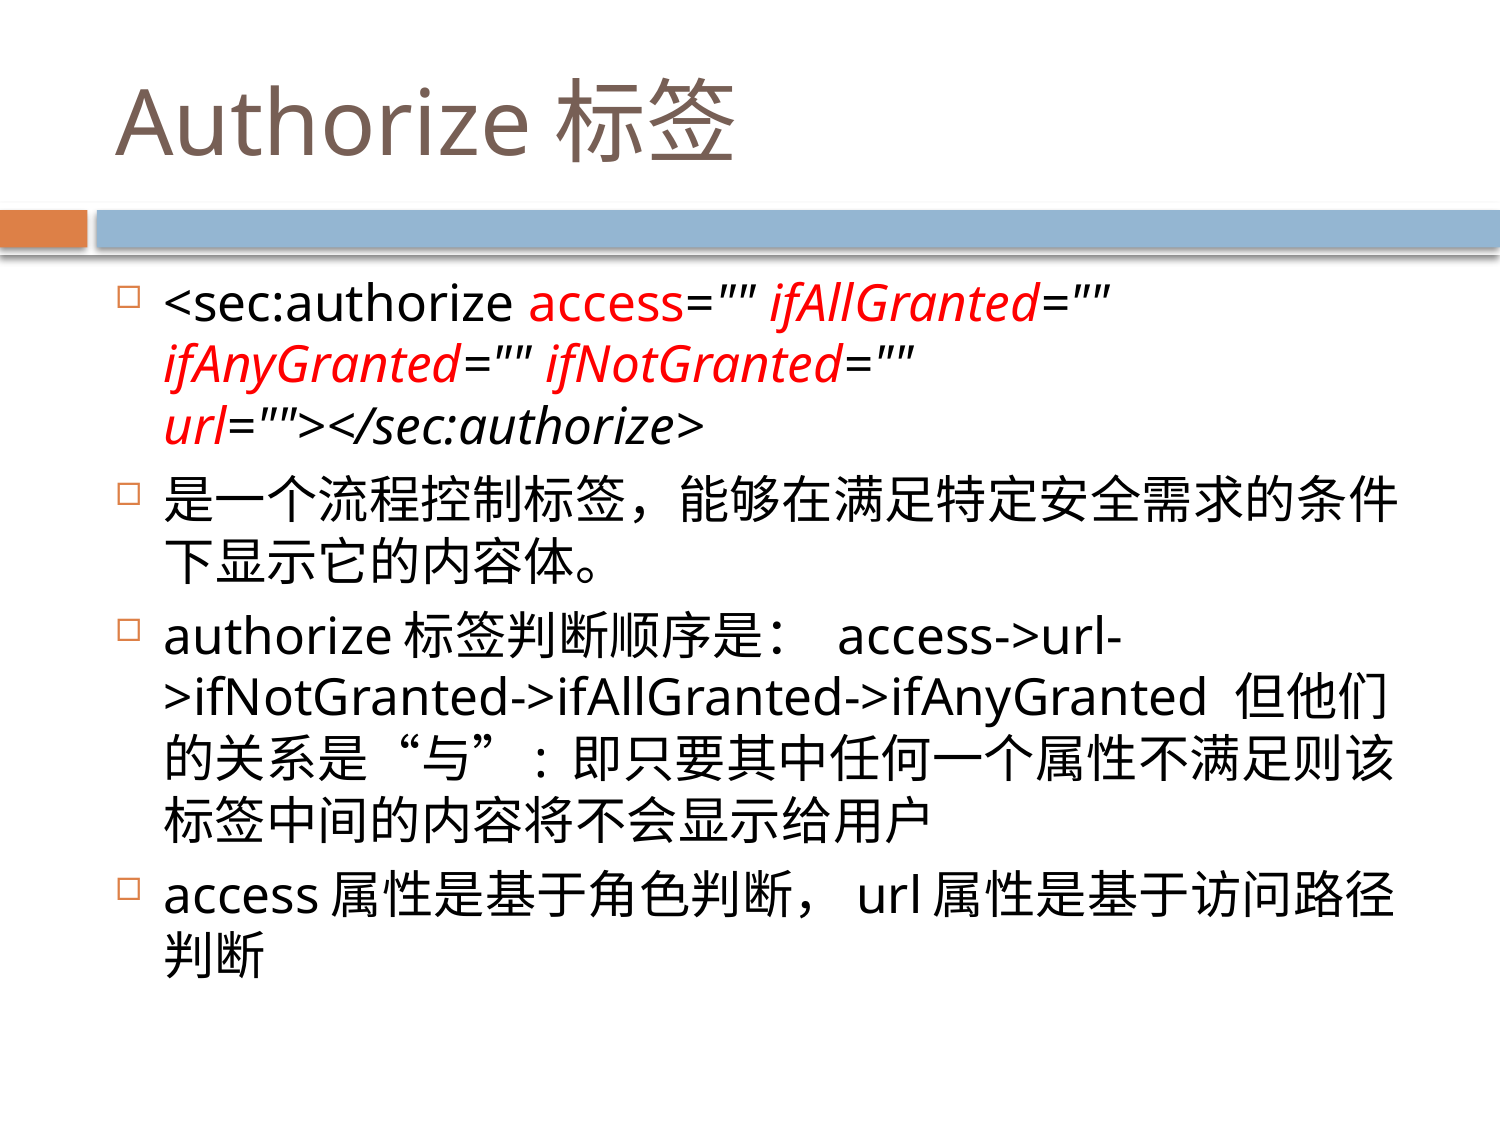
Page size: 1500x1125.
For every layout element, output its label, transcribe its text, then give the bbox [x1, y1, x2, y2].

list <sec:authorize access="" ifAllGranted="" ifAnyGranted="" ifNotGranted="" url=""></sec:authorize> 是一个流程控制标签，能够在满足特定安全需求的条件下显示它的内容体。 authorize标签判断顺序是： access->url->ifNotGranted->ifAllGranted->ifAnyGranted 但他们的关系是“与”: 即只要其中任何一个属性不满足则该标签中间的内容将不会显示给用户 access属性是基于角色判断，url属性是基于访问路径判断 [100, 262, 1438, 1000]
title Authorize标签 [100, 37, 1438, 200]
